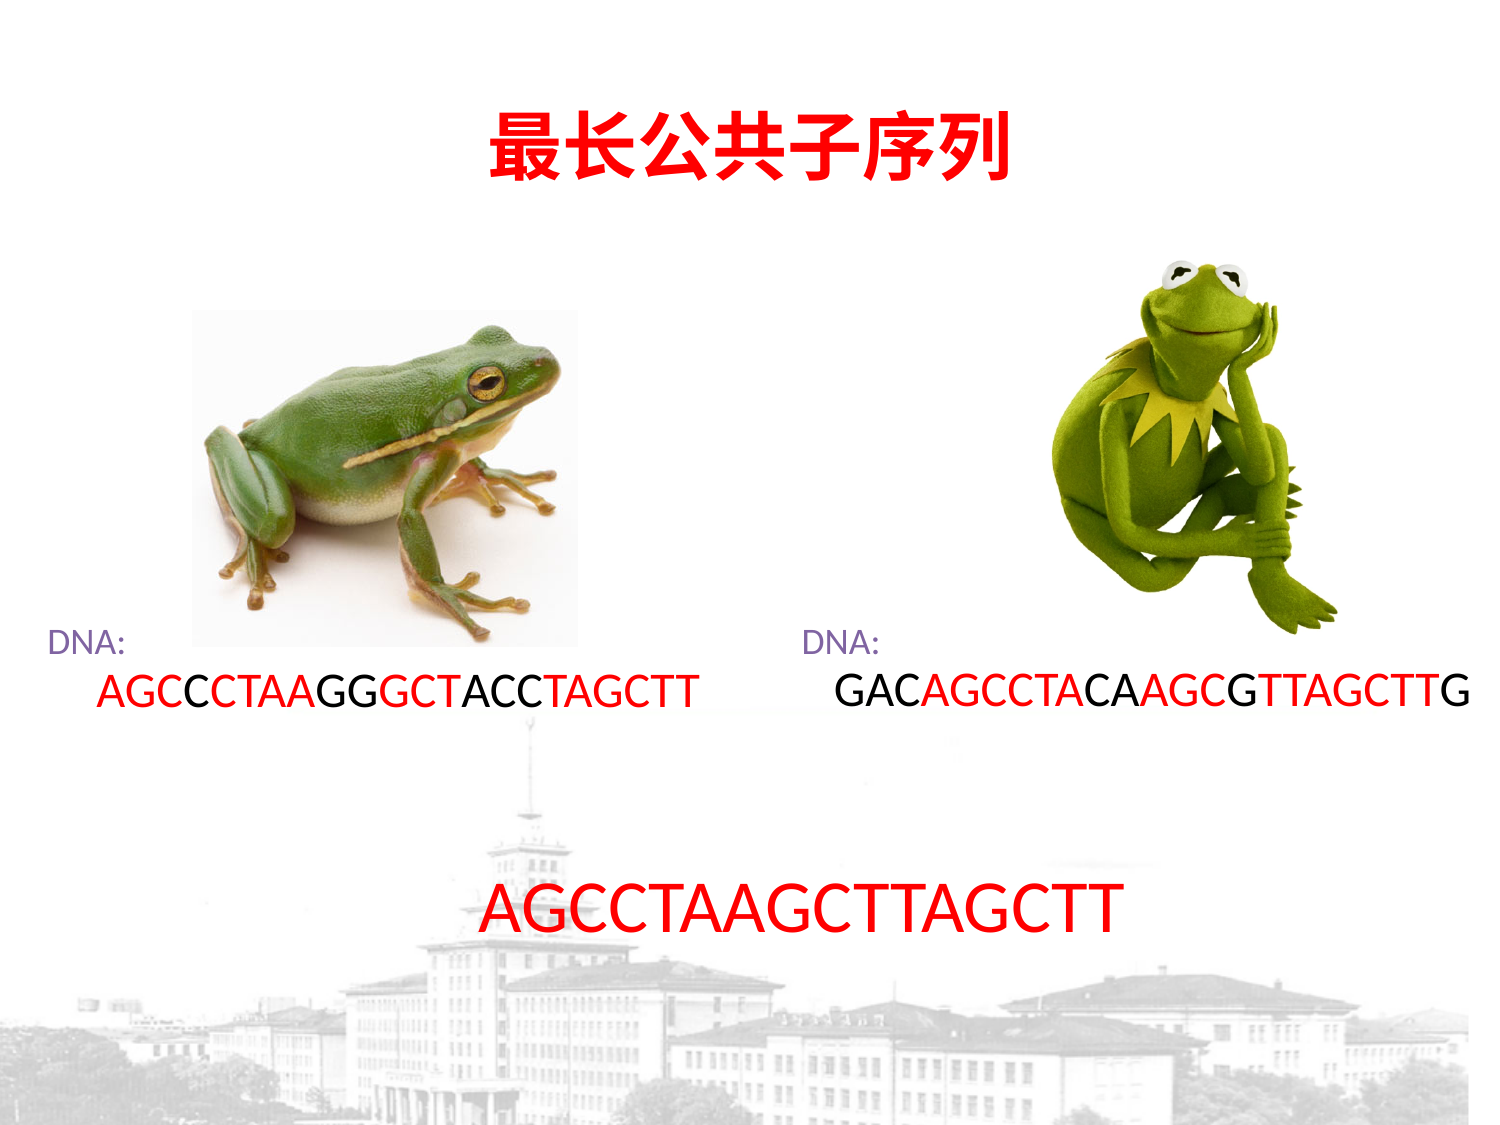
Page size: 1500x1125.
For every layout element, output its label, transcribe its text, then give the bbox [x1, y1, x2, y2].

text_box DNA: [786, 609, 907, 669]
text_box AGCCTAAGCTTAGCTT [464, 850, 1161, 956]
text_box DNA: [32, 609, 153, 669]
title 最长公共子序列 [103, 36, 1397, 254]
text_box AGCCCTAAGGGCTACCTAGCTT [81, 650, 861, 726]
text_box GACAGCCTACAAGCGTTAGCTTG [819, 648, 1500, 724]
picture [0, 246, 1500, 1125]
